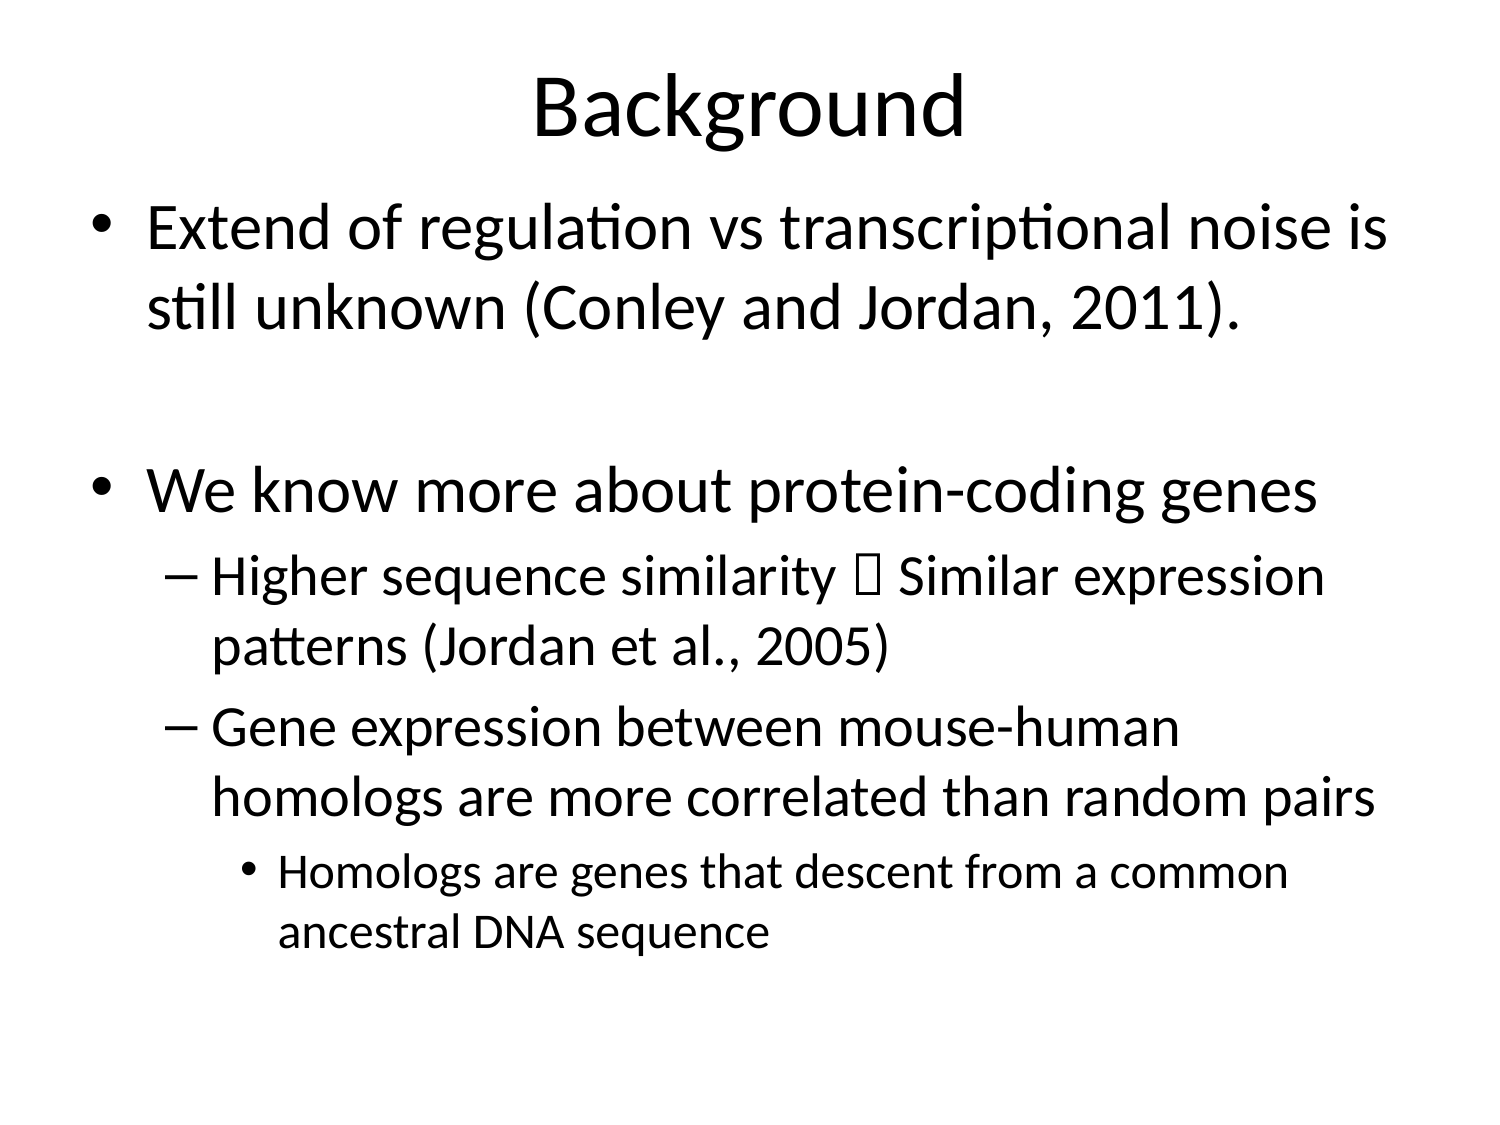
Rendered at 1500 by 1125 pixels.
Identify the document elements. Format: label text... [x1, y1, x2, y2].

list Extend of regulation vs transcriptional noise is still unknown (Conley and Jordan, 2011). We know more about protein-coding genes Higher sequence similarity  Similar expression patterns (Jordan et al., 2005) Gene expression between mouse-human homologs are more correlated than random pairs Homologs are genes that descent from a common ancestral DNA sequence [75, 174, 1425, 1050]
title Background [75, 37, 1425, 163]
